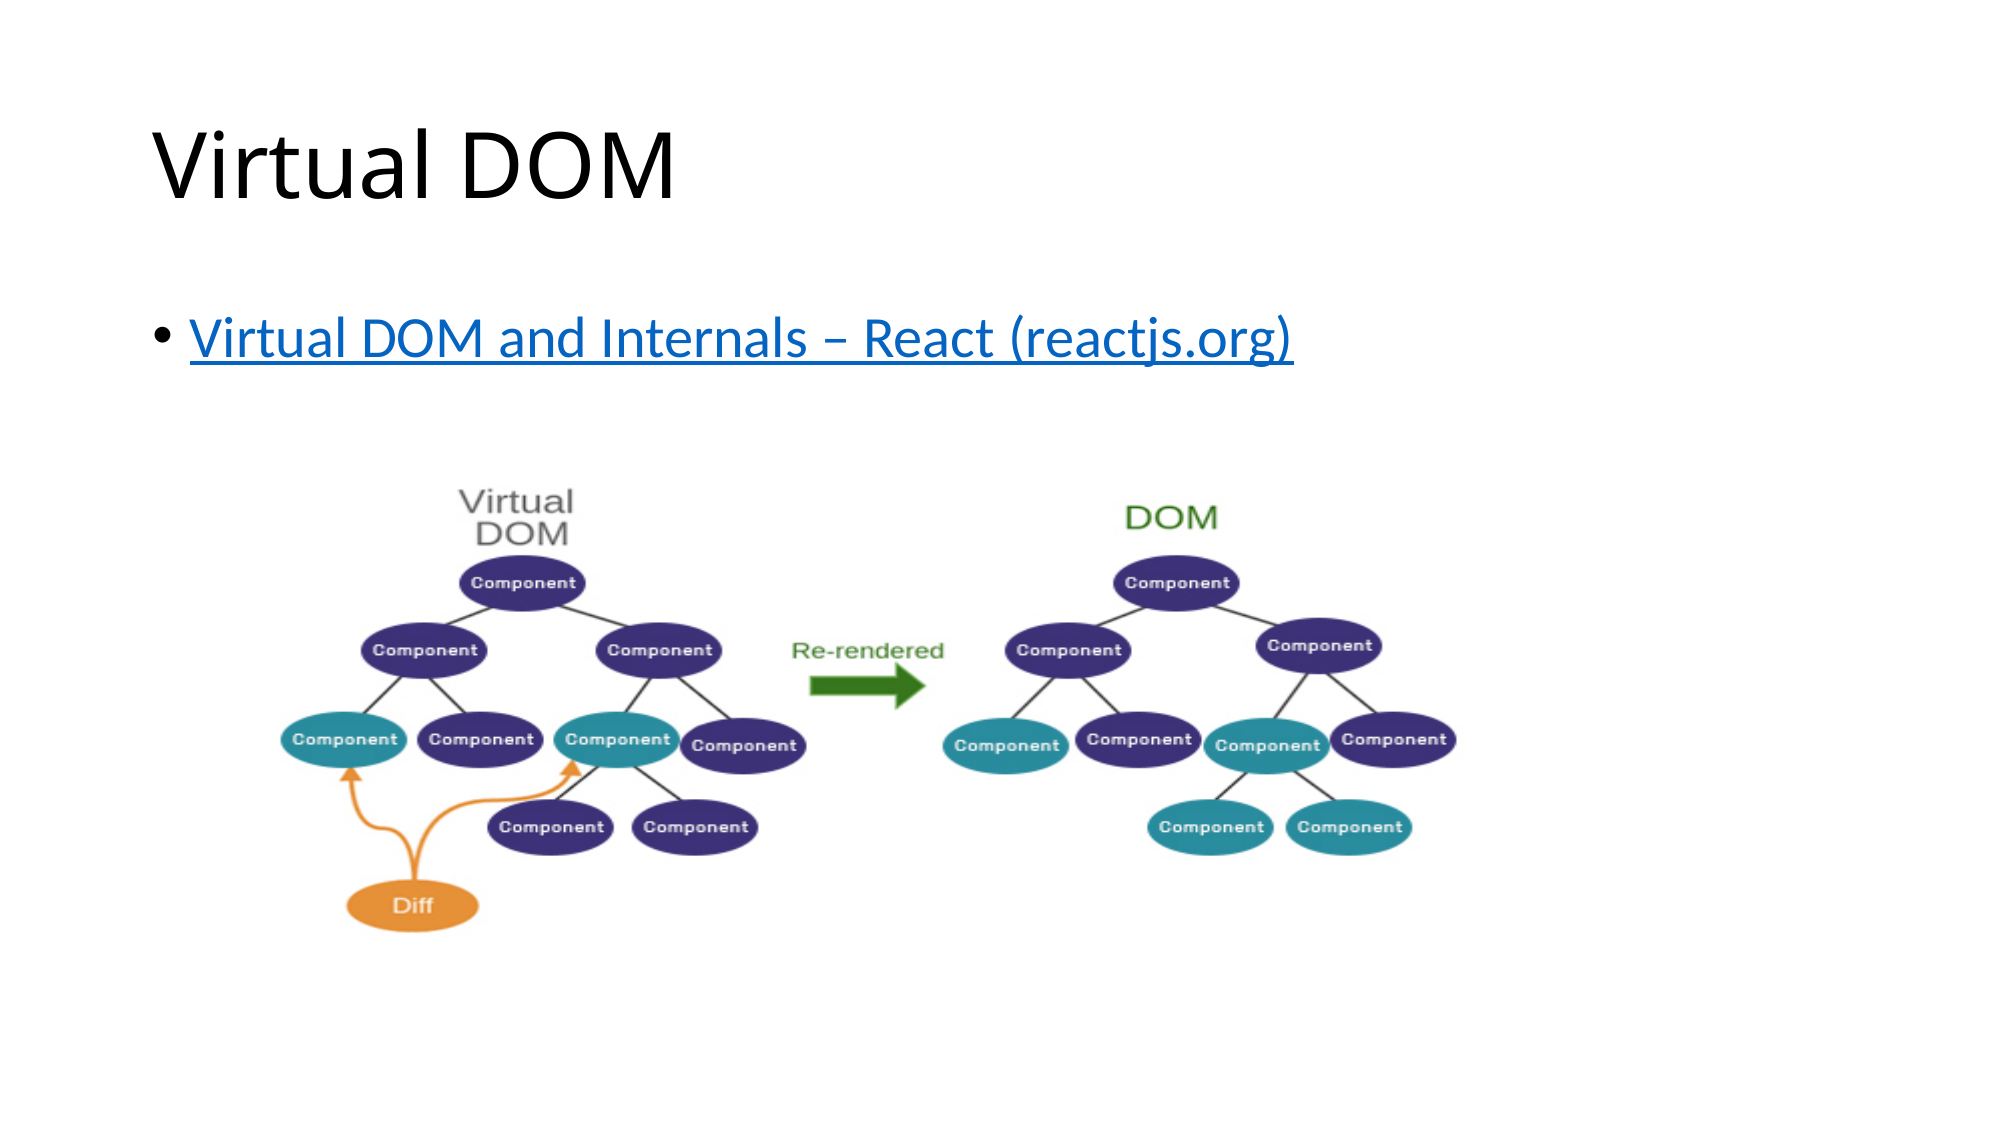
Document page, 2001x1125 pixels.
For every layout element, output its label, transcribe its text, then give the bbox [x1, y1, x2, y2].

list Virtual DOM and Internals – React (reactjs.org) [137, 299, 1863, 1014]
picture [199, 399, 1515, 1014]
title Virtual DOM [137, 59, 1863, 278]
